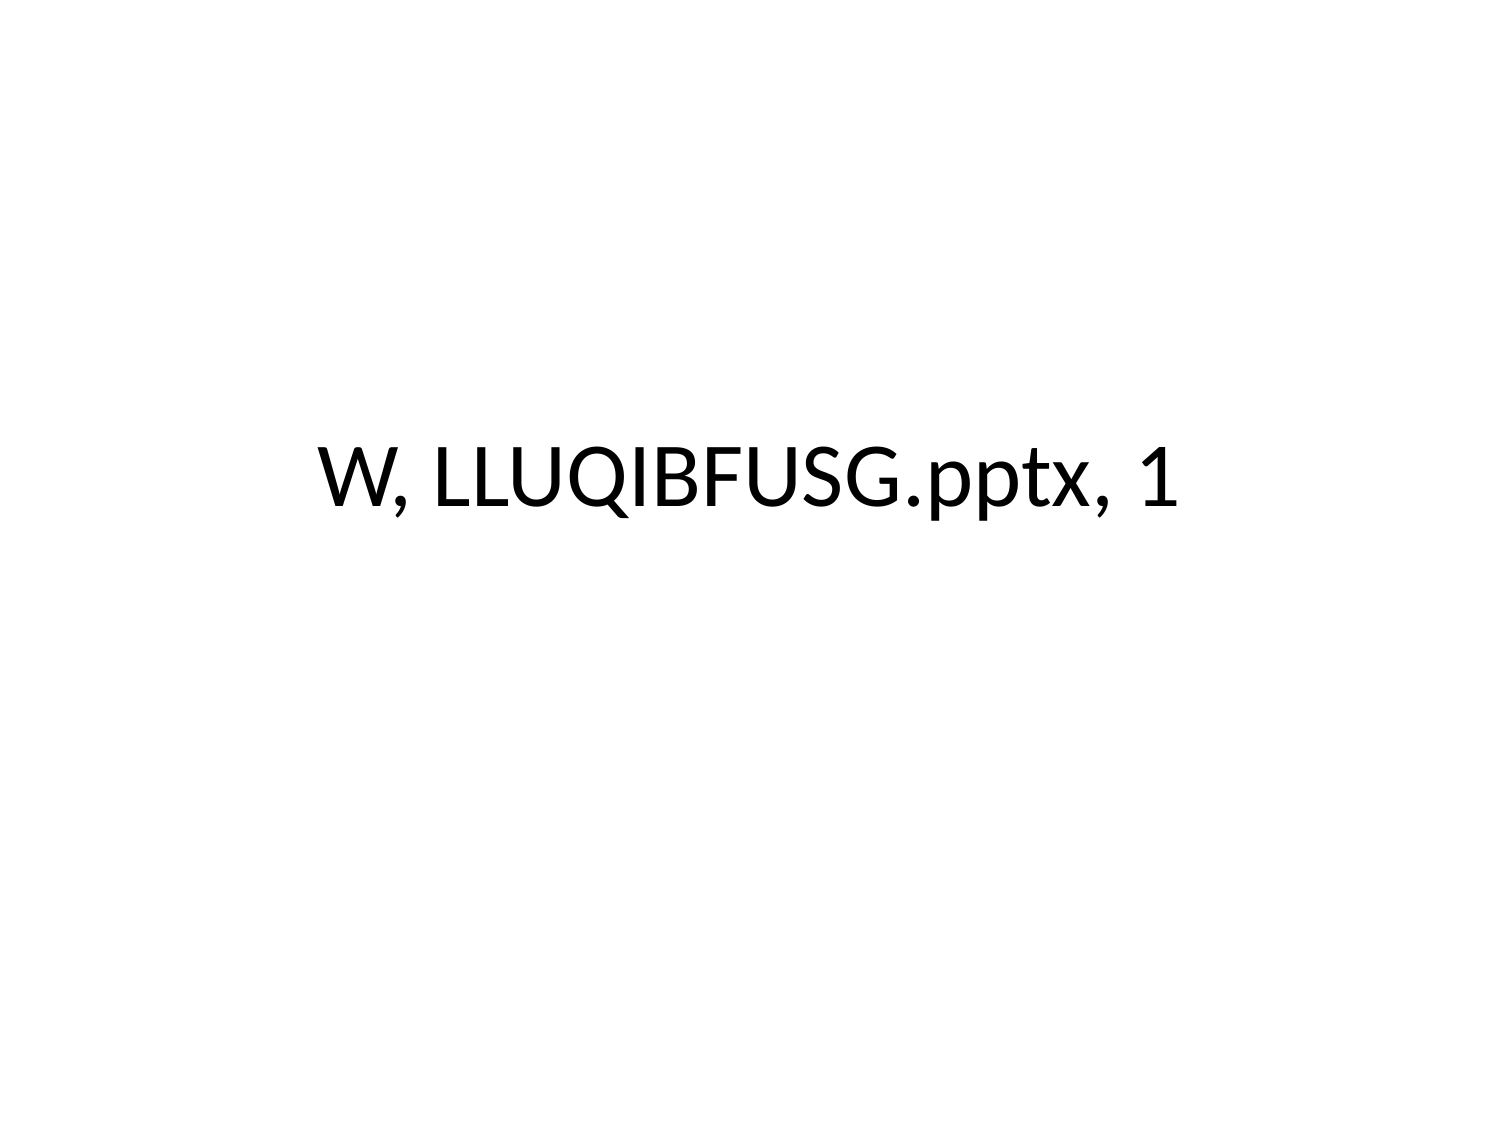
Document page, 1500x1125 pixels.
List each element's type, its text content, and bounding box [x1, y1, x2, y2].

title W, LLUQIBFUSG.pptx, 1 [112, 349, 1388, 591]
